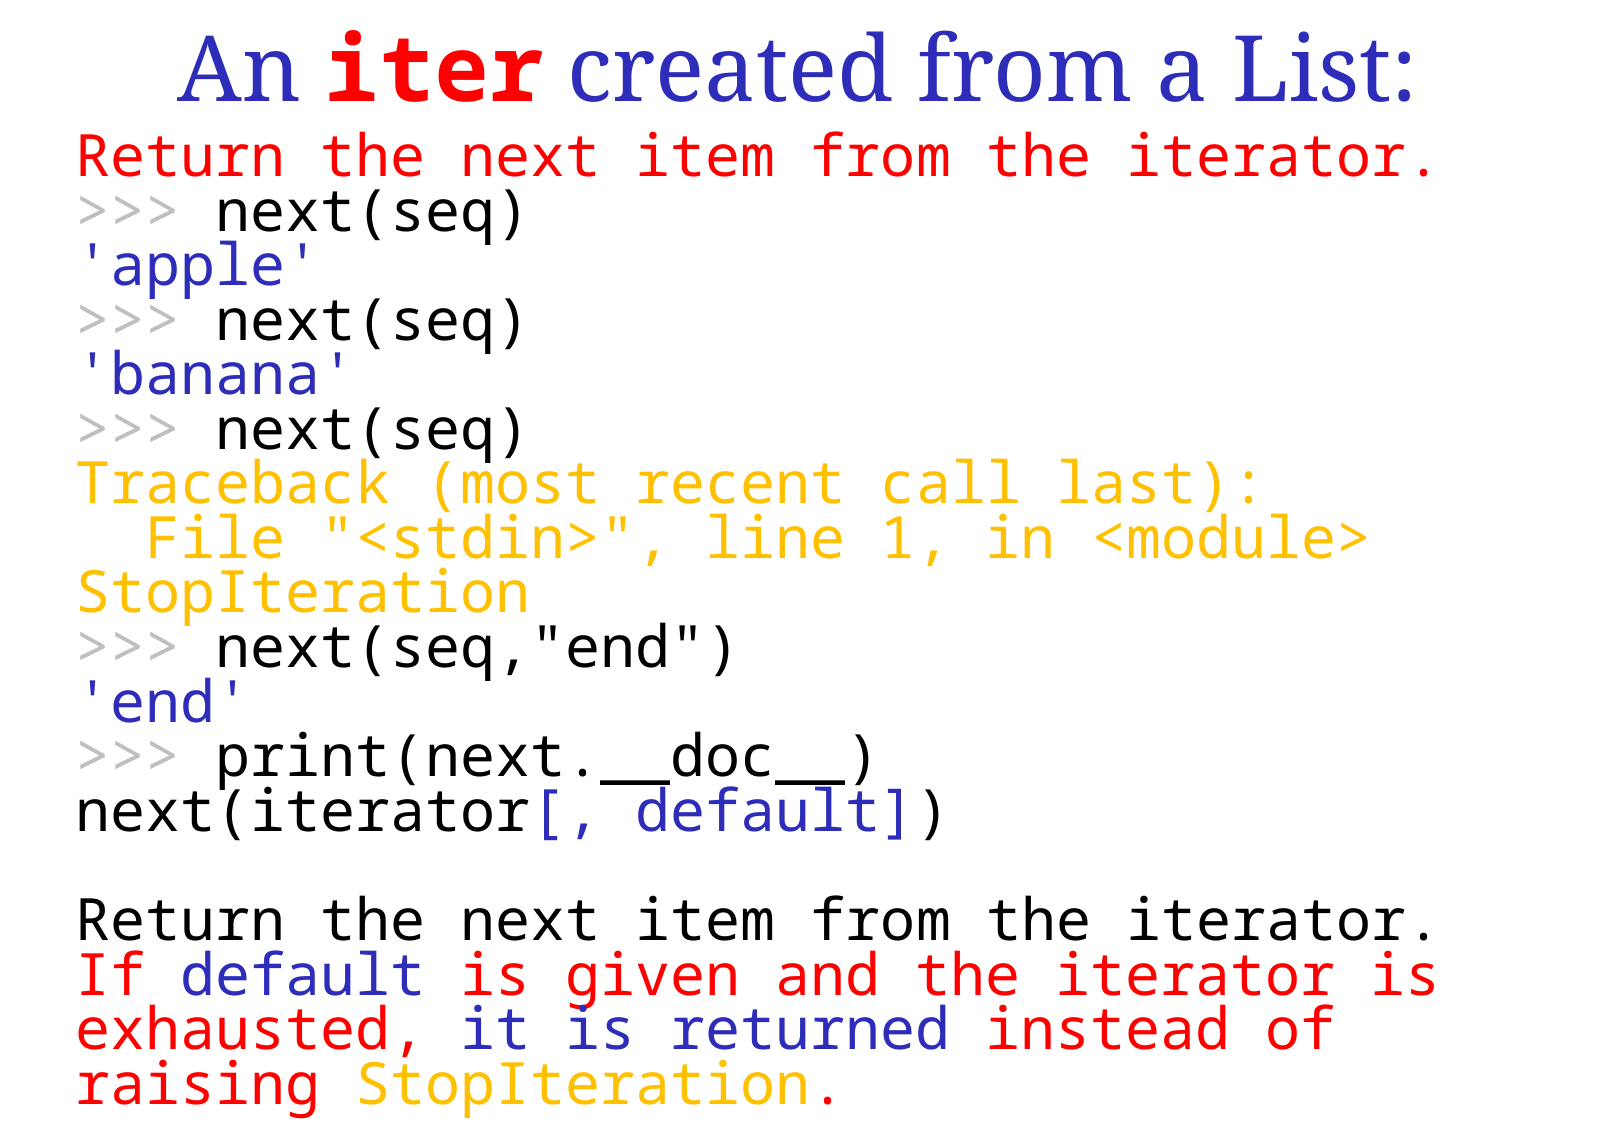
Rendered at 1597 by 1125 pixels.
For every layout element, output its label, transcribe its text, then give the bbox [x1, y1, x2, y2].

text_box Return the next item from the iterator. >>> next(seq) 'apple' >>> next(seq) 'banana' >>> next(seq) Traceback (most recent call last): File "<stdin>", line 1, in <module> StopIteration >>> next(seq,"end") 'end' >>> print(next.__doc__) next(iterator[, default]) Return the next item from the iterator. If default is given and the iterator is exhausted, it is returned instead of raising StopIteration. [45, 125, 1544, 1125]
text_box An iter created from a List: [48, 0, 1548, 173]
